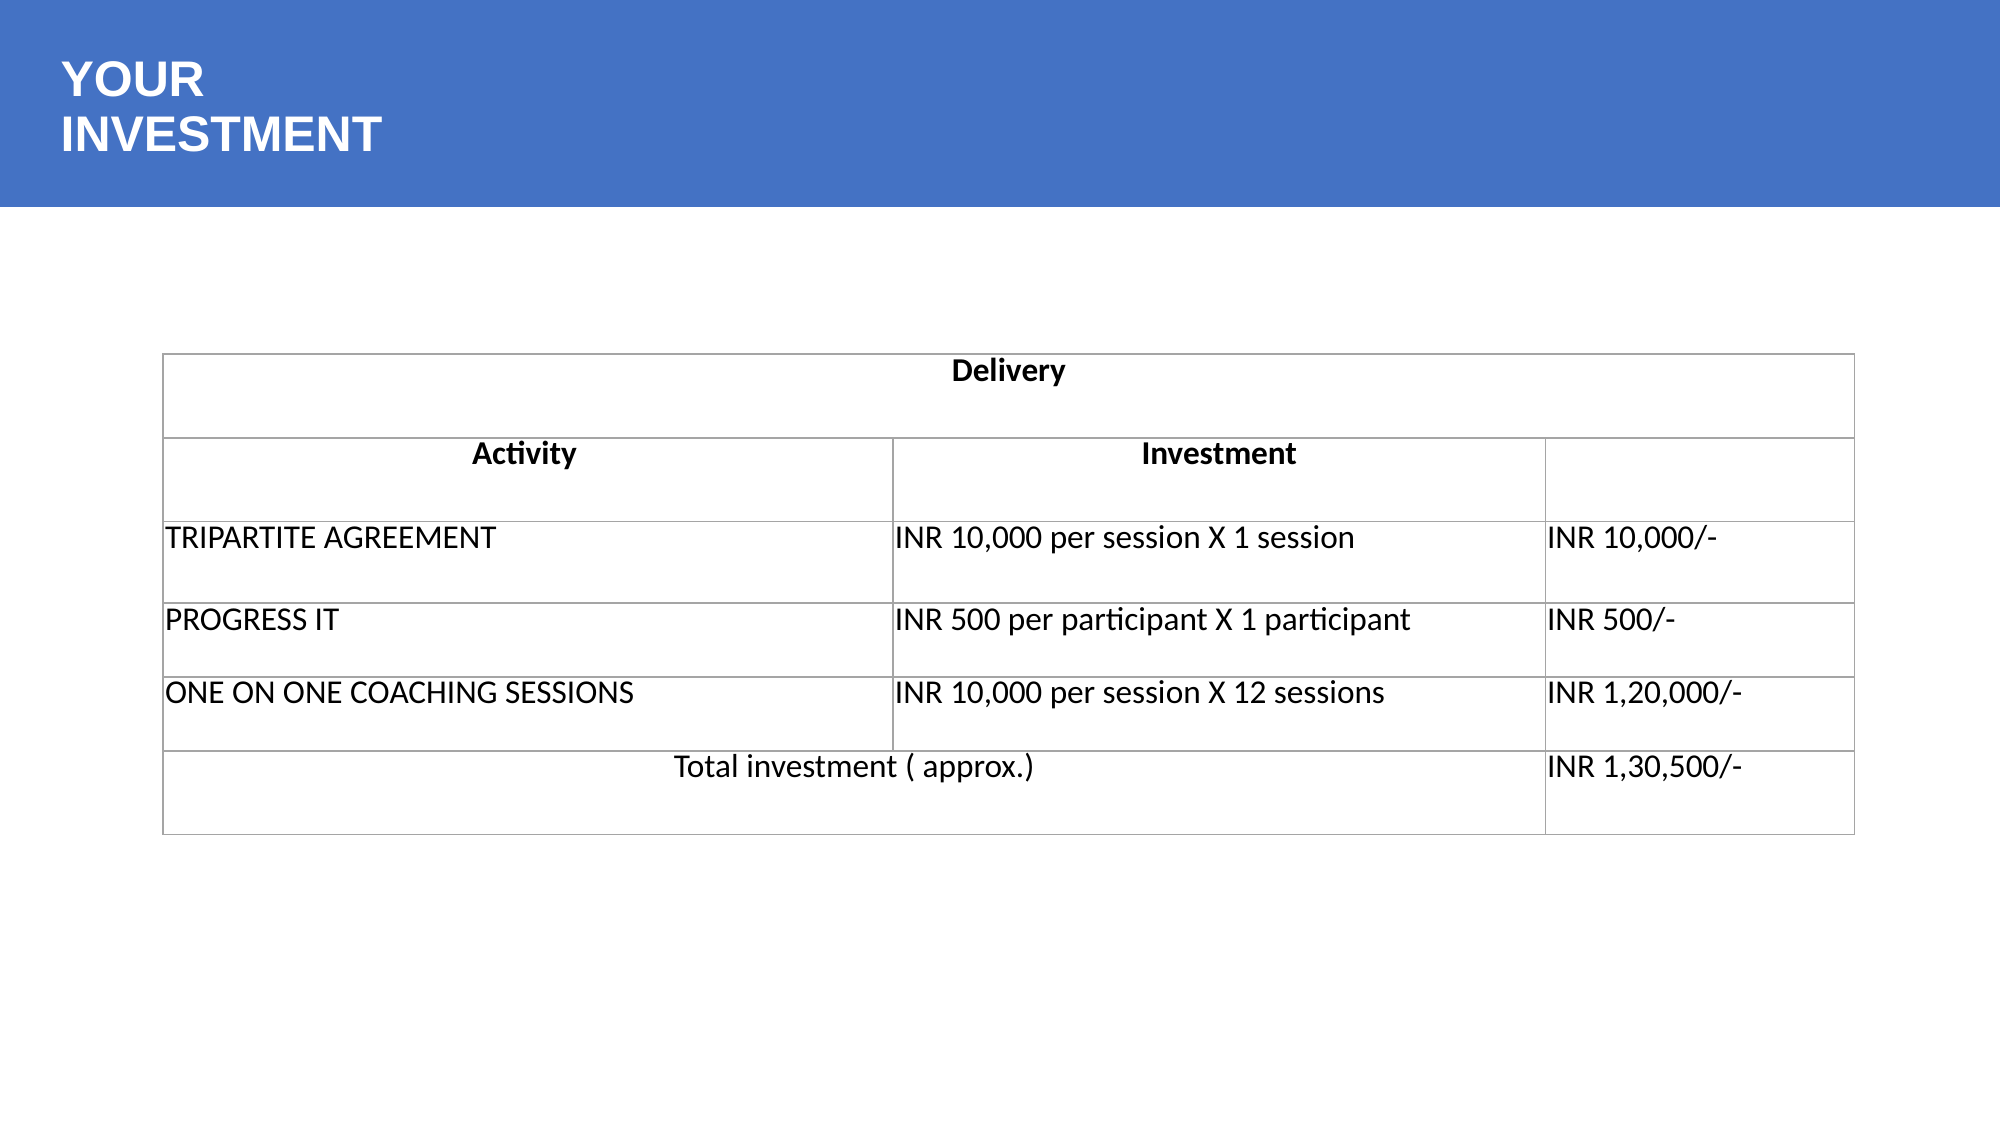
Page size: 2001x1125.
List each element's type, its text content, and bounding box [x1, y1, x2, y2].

table_cell [1546, 439, 1854, 521]
table_cell INR 10,000 per session X 12 sessions [894, 678, 1545, 750]
table_cell Activity [164, 439, 892, 521]
table_cell PROGRESS IT [164, 604, 892, 676]
table_cell Total investment ( approx.) [164, 752, 1545, 834]
table_cell Investment [894, 439, 1545, 521]
text_box [0, 0, 2000, 207]
text_box YOUR INVESTMENT [45, 46, 398, 170]
table_cell INR 10,000 per session X 1 session [894, 522, 1545, 602]
table_cell TRIPARTITE AGREEMENT [164, 522, 892, 602]
table_cell INR 1,20,000/- [1546, 678, 1854, 750]
table_cell INR 10,000/- [1546, 522, 1854, 602]
table_cell ONE ON ONE COACHING SESSIONS [164, 678, 892, 750]
table_header Delivery [164, 355, 1854, 437]
table_cell INR 500/- [1546, 604, 1854, 676]
table_cell INR 1,30,500/- [1546, 752, 1854, 834]
table_cell INR 500 per participant X 1 participant [894, 604, 1545, 676]
